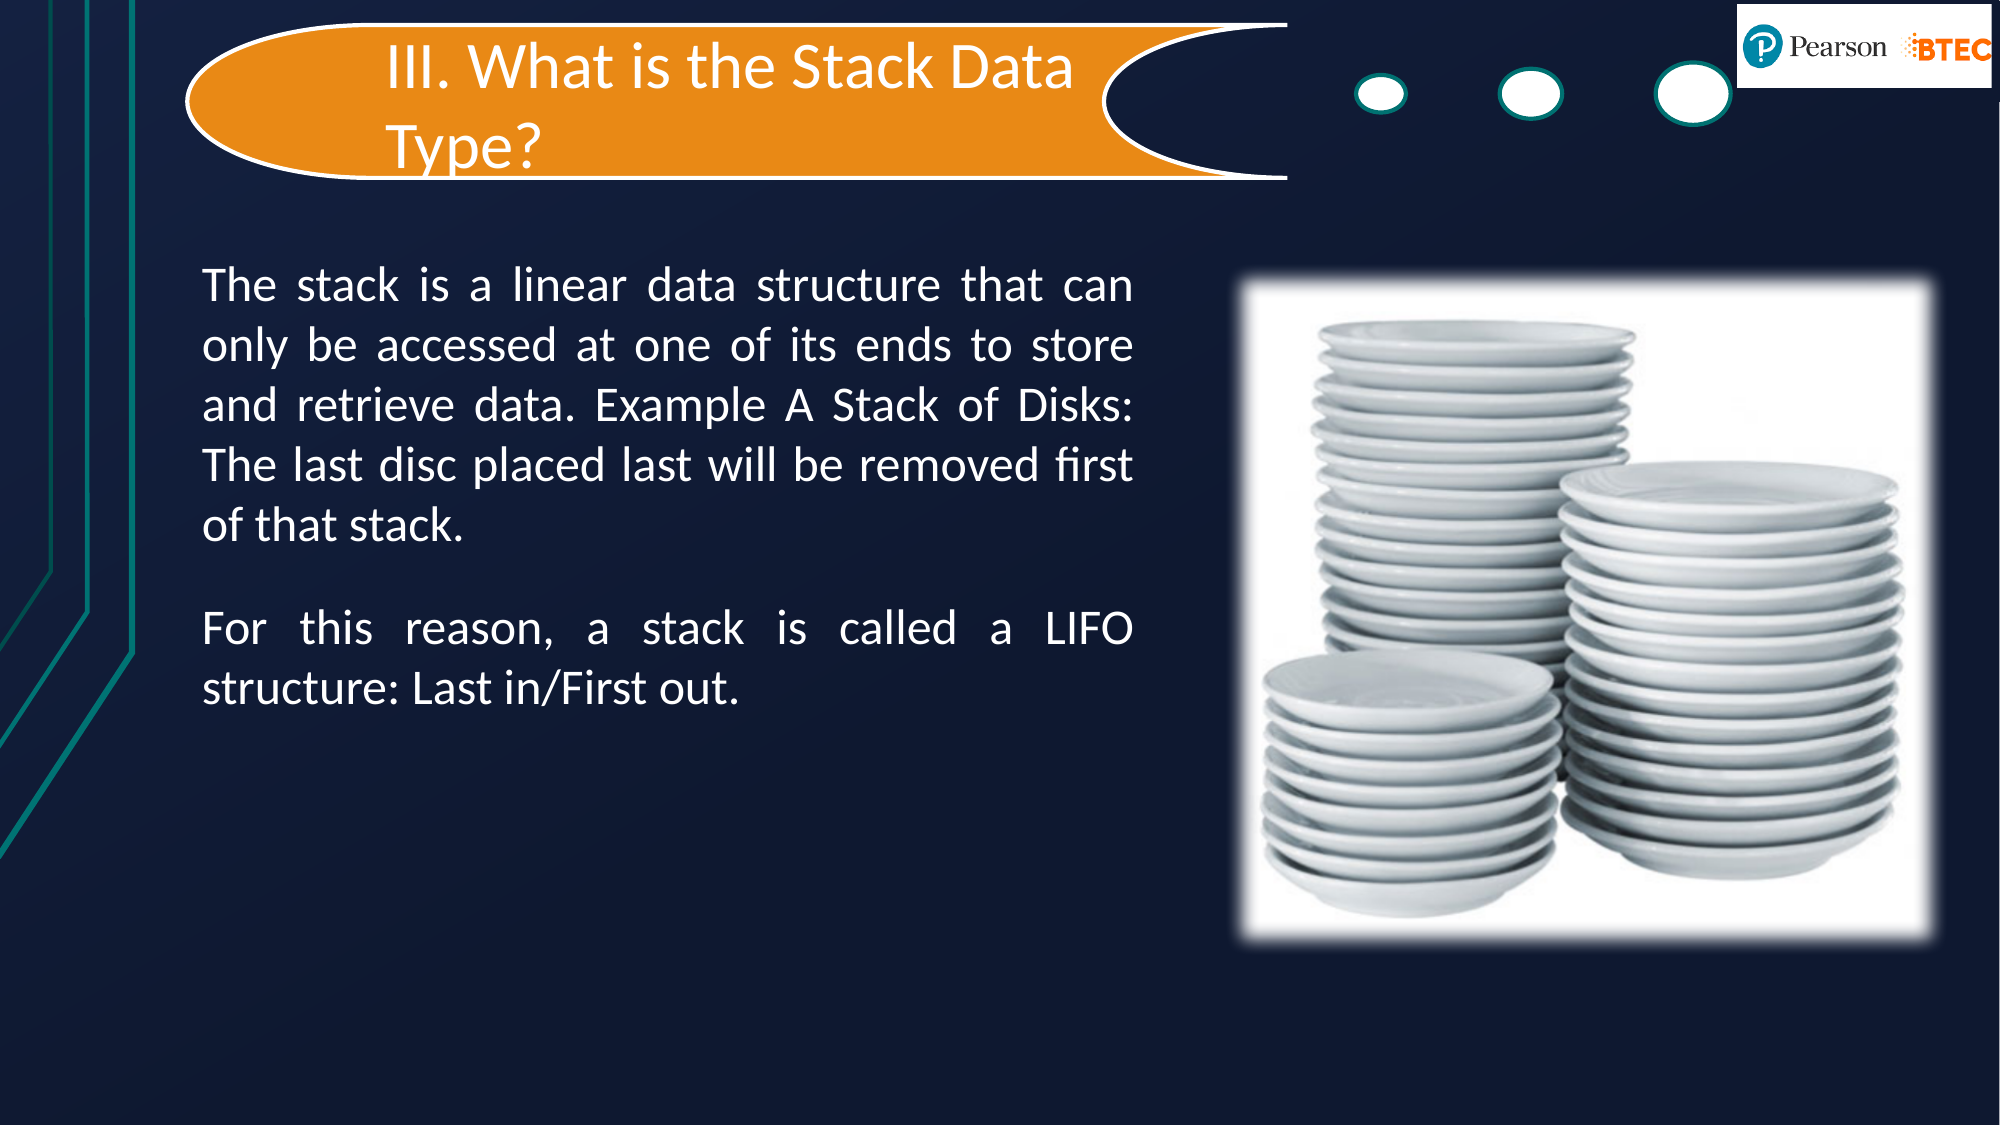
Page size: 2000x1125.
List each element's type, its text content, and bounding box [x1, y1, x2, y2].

text_box [1497, 66, 1565, 121]
text_box For this reason, a stack is called a LIFO structure: Last in/First out. [187, 587, 1150, 723]
picture [1737, 4, 1992, 88]
text_box [1653, 60, 1733, 128]
text_box [1353, 72, 1409, 115]
text_box The stack is a linear data structure that can only be accessed at one of its ends to store and retrieve data. Example A Stack of Disks: The last disc placed last will be removed first of that stack. [187, 243, 1150, 559]
text_box III. What is the Stack Data Type? [185, 22, 1288, 180]
picture [1224, 262, 1950, 957]
